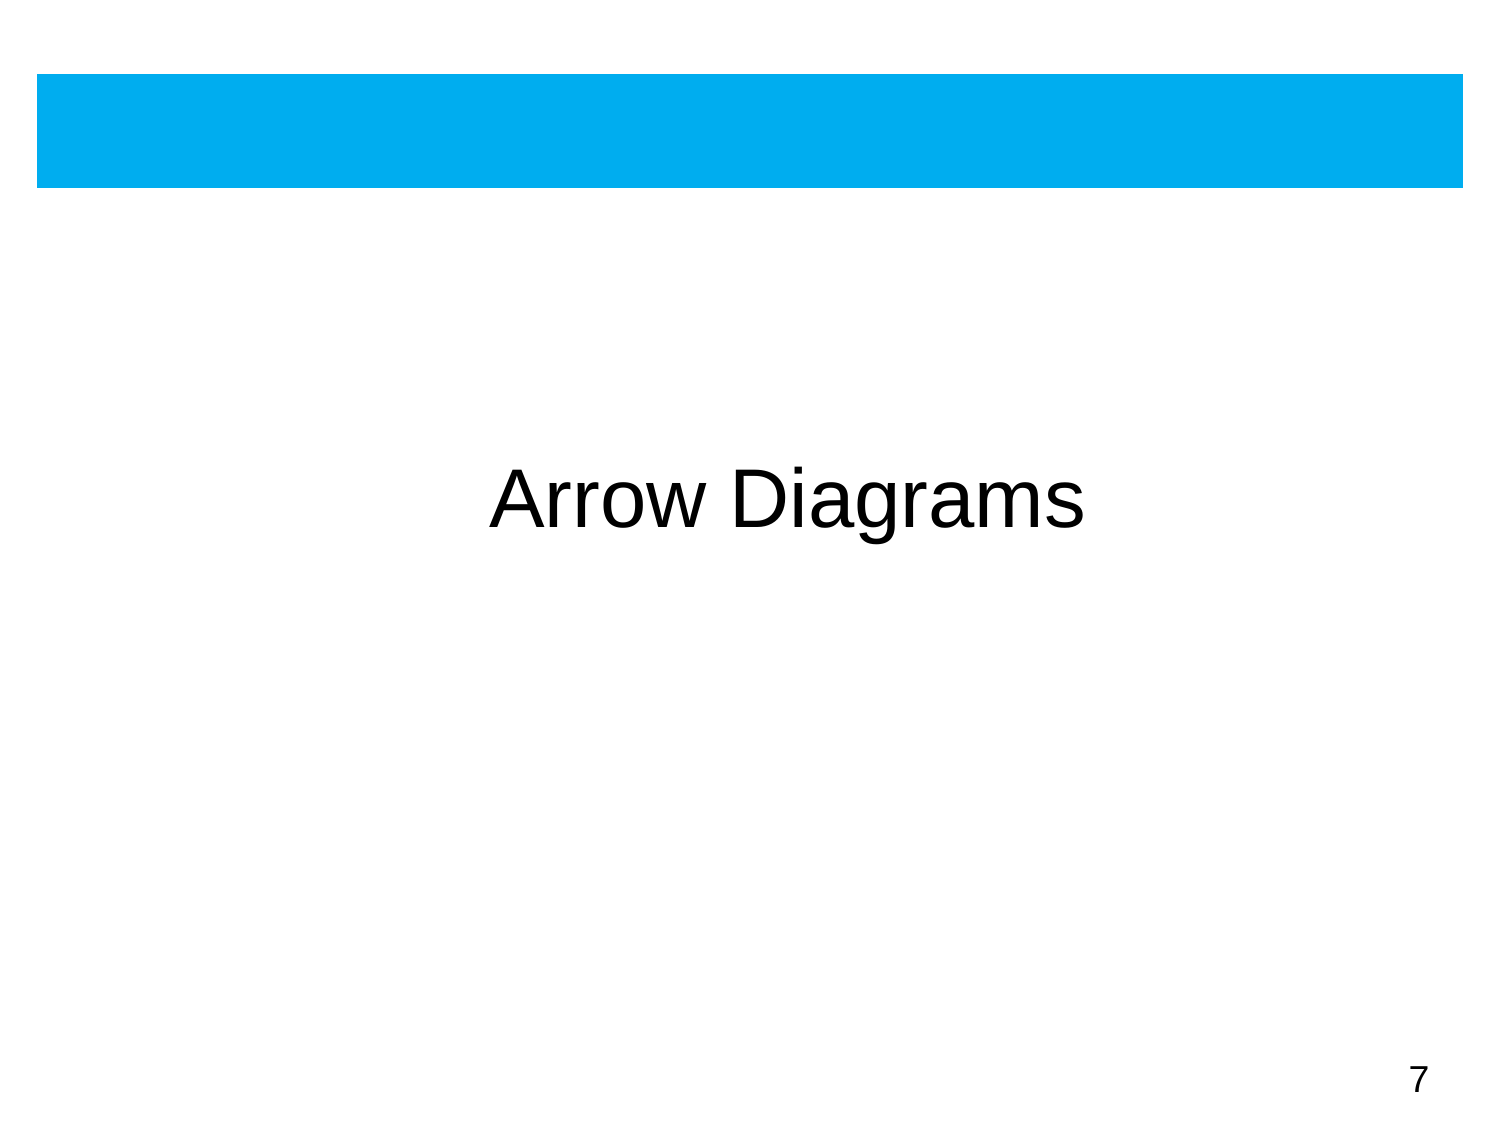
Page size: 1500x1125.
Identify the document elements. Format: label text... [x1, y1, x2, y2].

title Arrow Diagrams [113, 399, 1463, 588]
